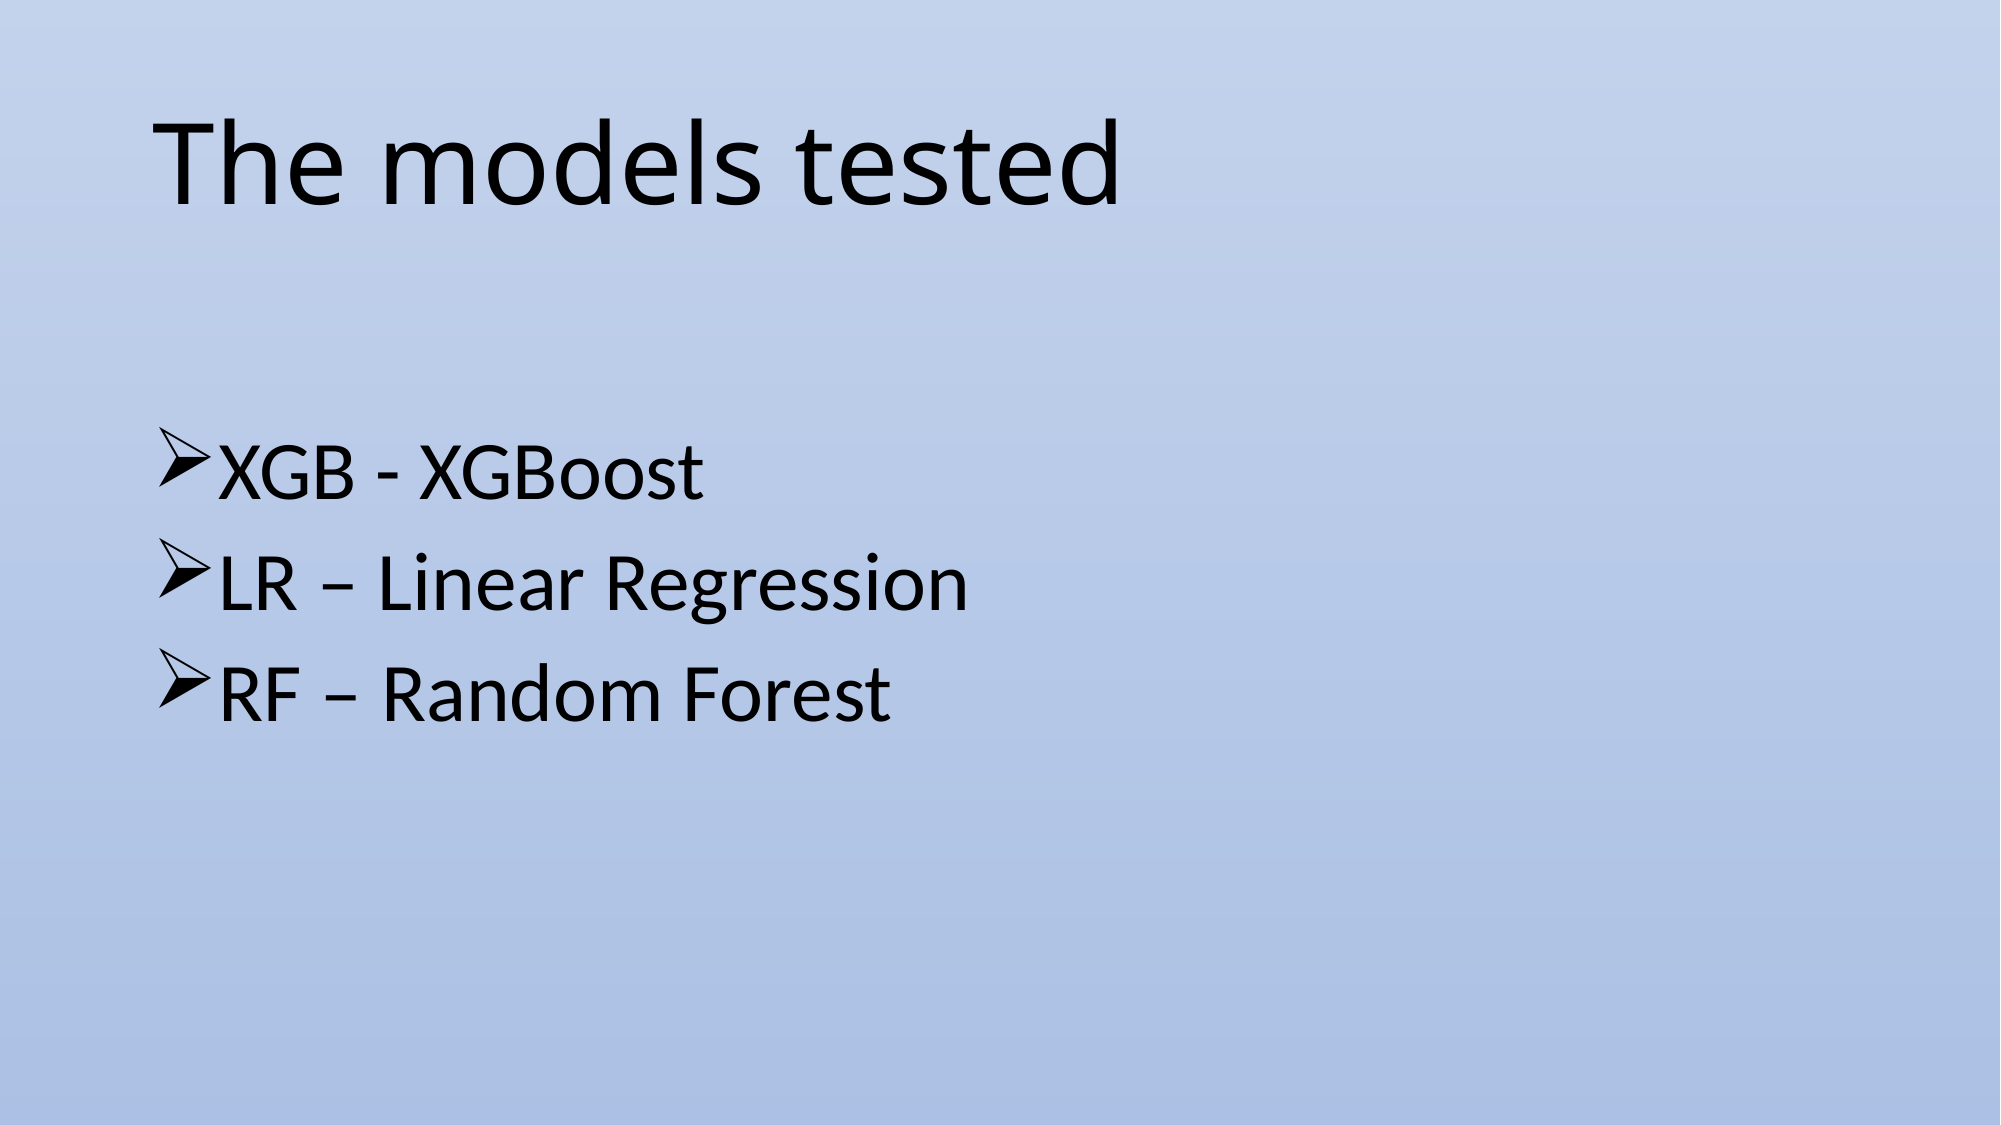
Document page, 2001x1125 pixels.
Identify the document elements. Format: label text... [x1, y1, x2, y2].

list XGB - XGBoost LR – Linear Regression RF – Random Forest [137, 299, 1863, 1014]
title The models tested [137, 59, 1863, 278]
